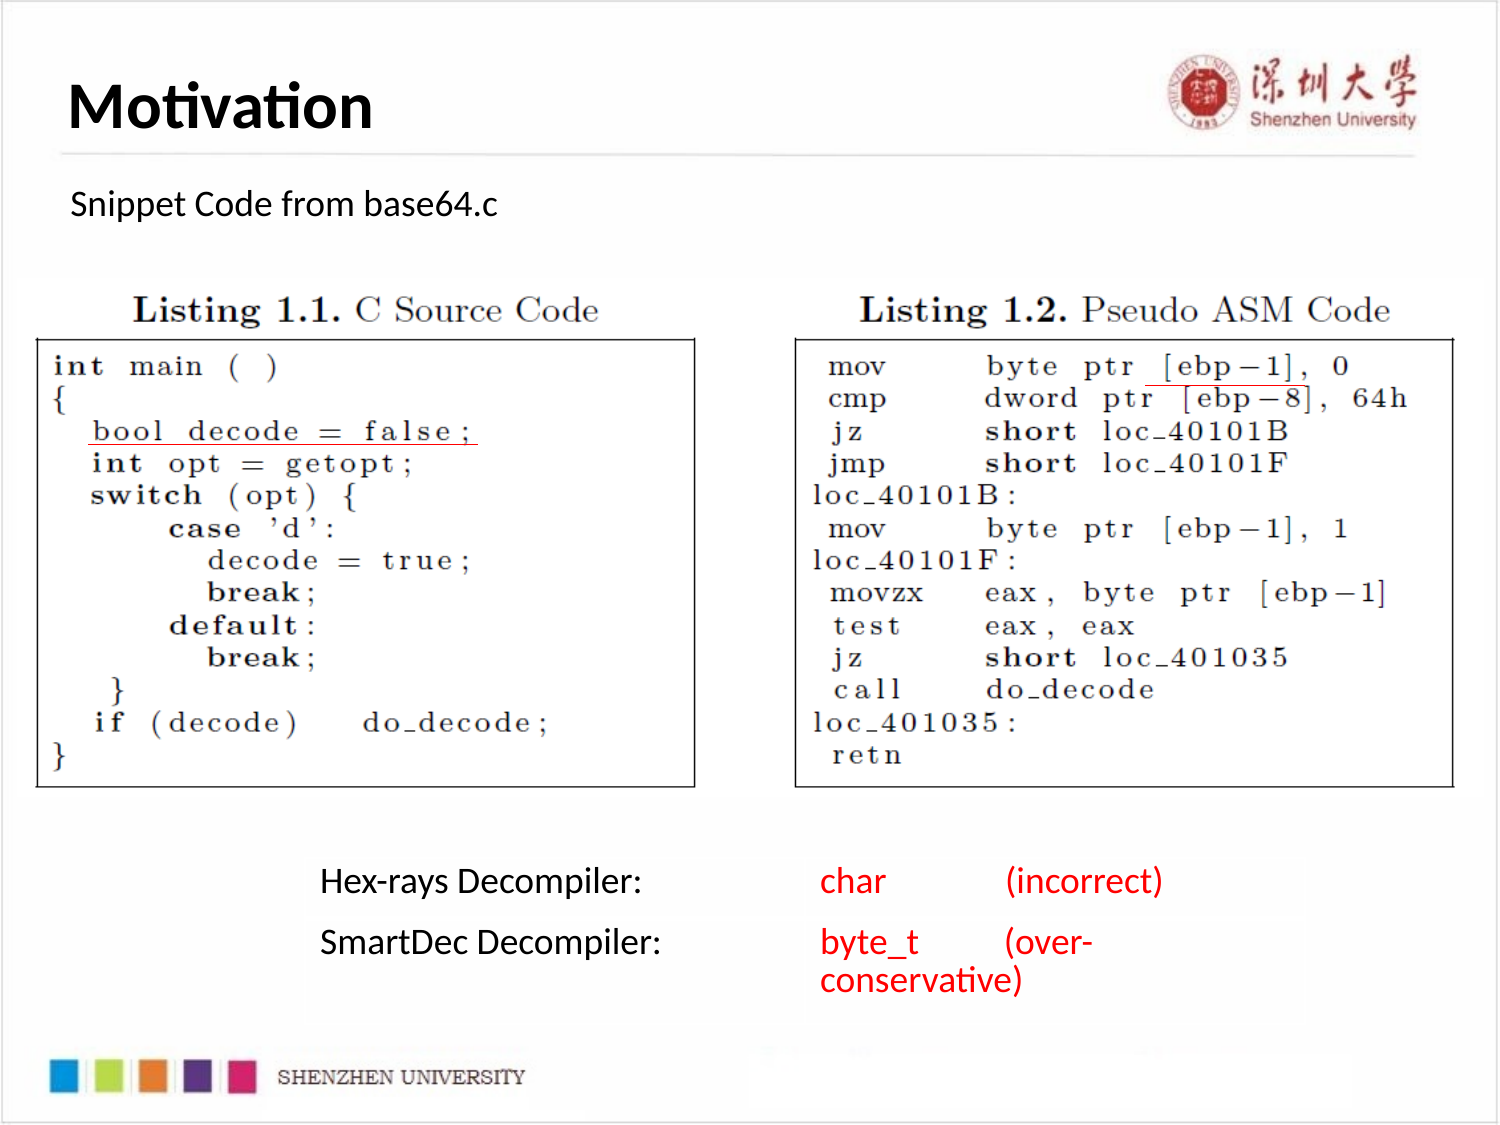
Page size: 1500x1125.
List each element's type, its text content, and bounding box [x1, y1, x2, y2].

table_cell byte_t (over-conservative) [806, 921, 1304, 1023]
table_cell SmartDec Decompiler: [306, 921, 804, 1023]
text_box Snippet Code from base64.c [55, 171, 514, 231]
table_header Hex-rays Decompiler: [306, 859, 804, 916]
text_box Motivation [53, 54, 502, 149]
table_header char (incorrect) [806, 859, 1304, 916]
picture [0, 0, 1500, 1125]
